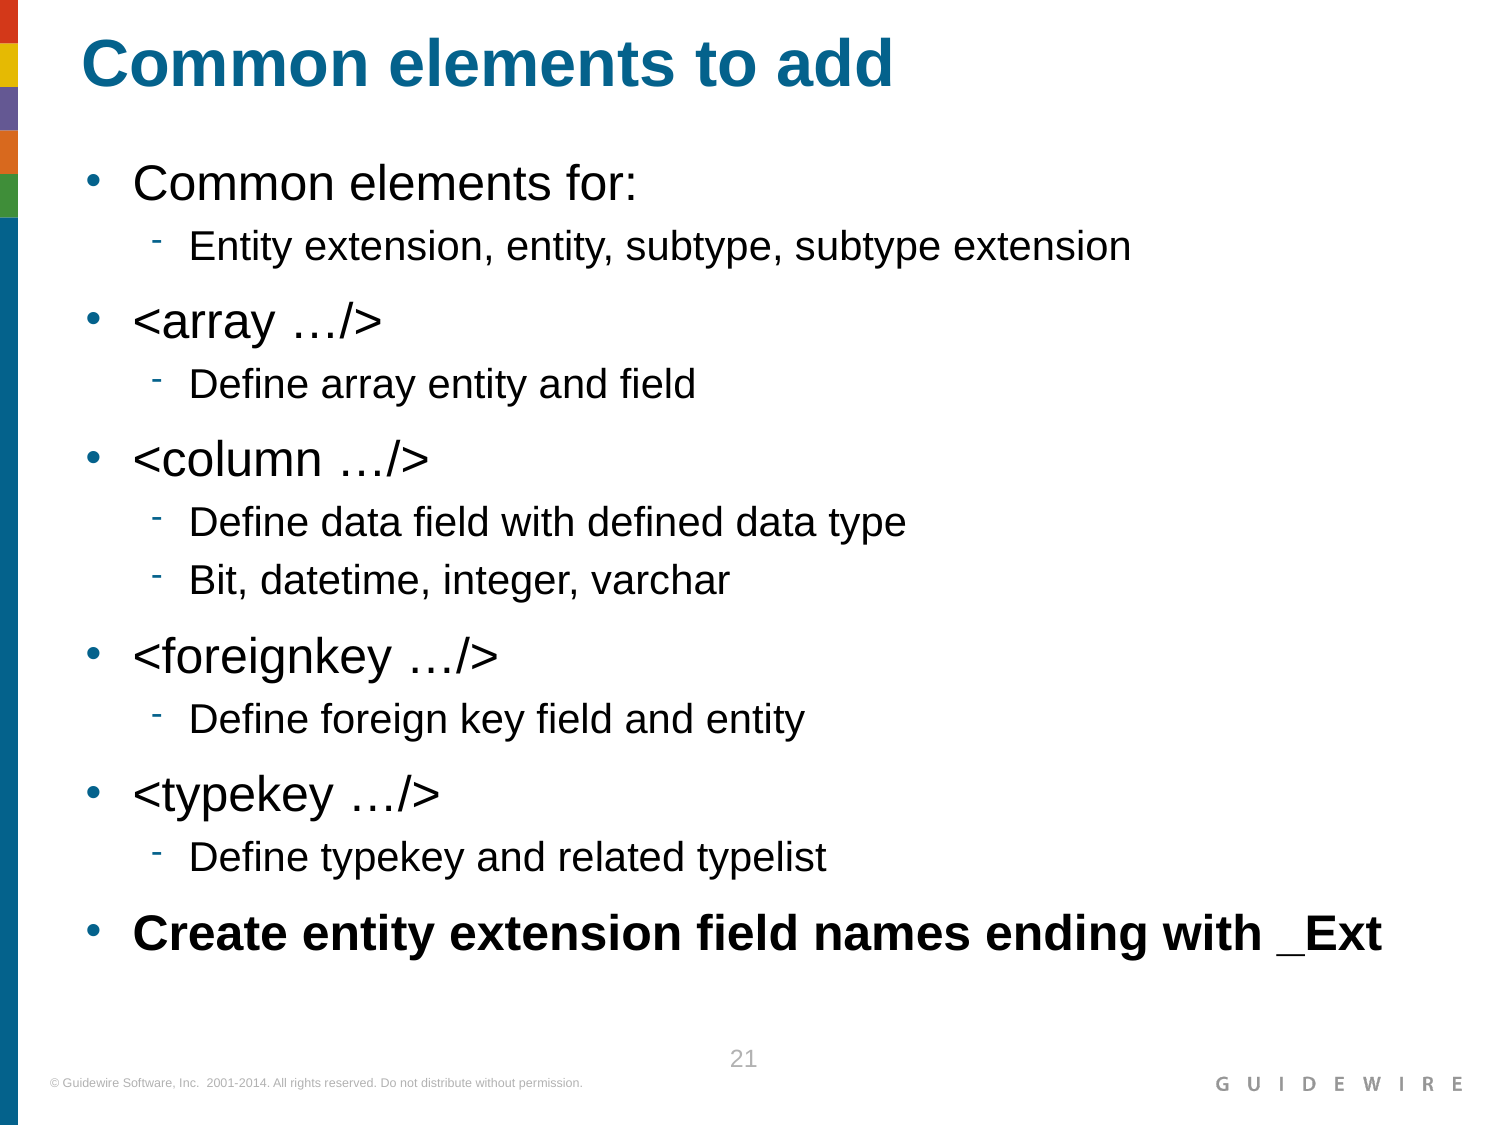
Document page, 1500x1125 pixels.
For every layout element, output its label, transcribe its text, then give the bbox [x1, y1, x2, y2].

text_box Common elements to add [81, 19, 1446, 142]
picture [1215, 1073, 1480, 1096]
text_box Common elements for: Entity extension, entity, subtype, subtype extension <array …/> Define array entity and field <column …/> Define data field with defined data type Bit, datetime, integer, varchar <foreignkey …/> Define foreign key field and entity <typekey …/> Define typekey and related typelist Create entity extension field names ending with _Ext [85, 149, 1451, 1050]
